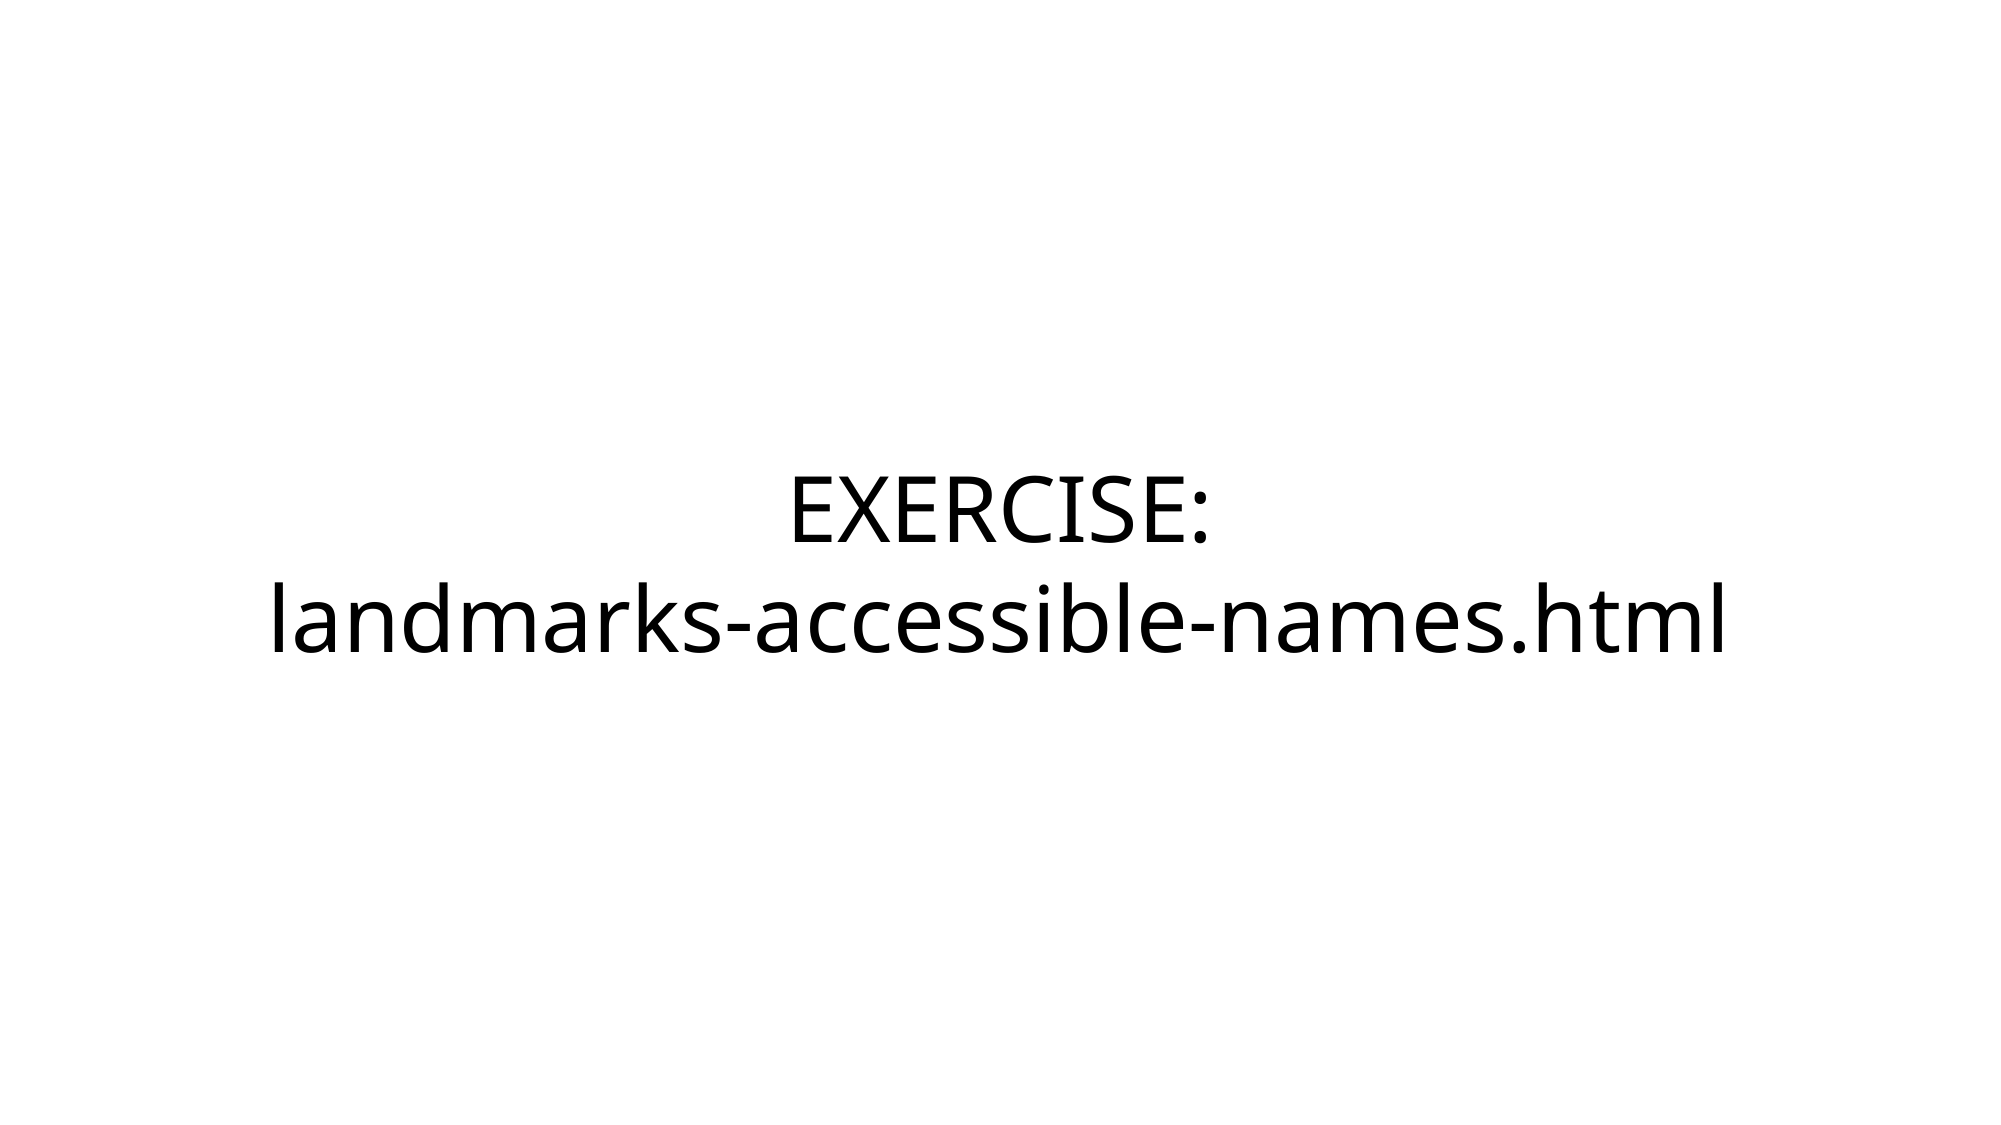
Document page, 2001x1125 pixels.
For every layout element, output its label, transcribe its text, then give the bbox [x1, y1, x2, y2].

text_box EXERCISE: landmarks-accessible-names.html [253, 443, 1747, 679]
